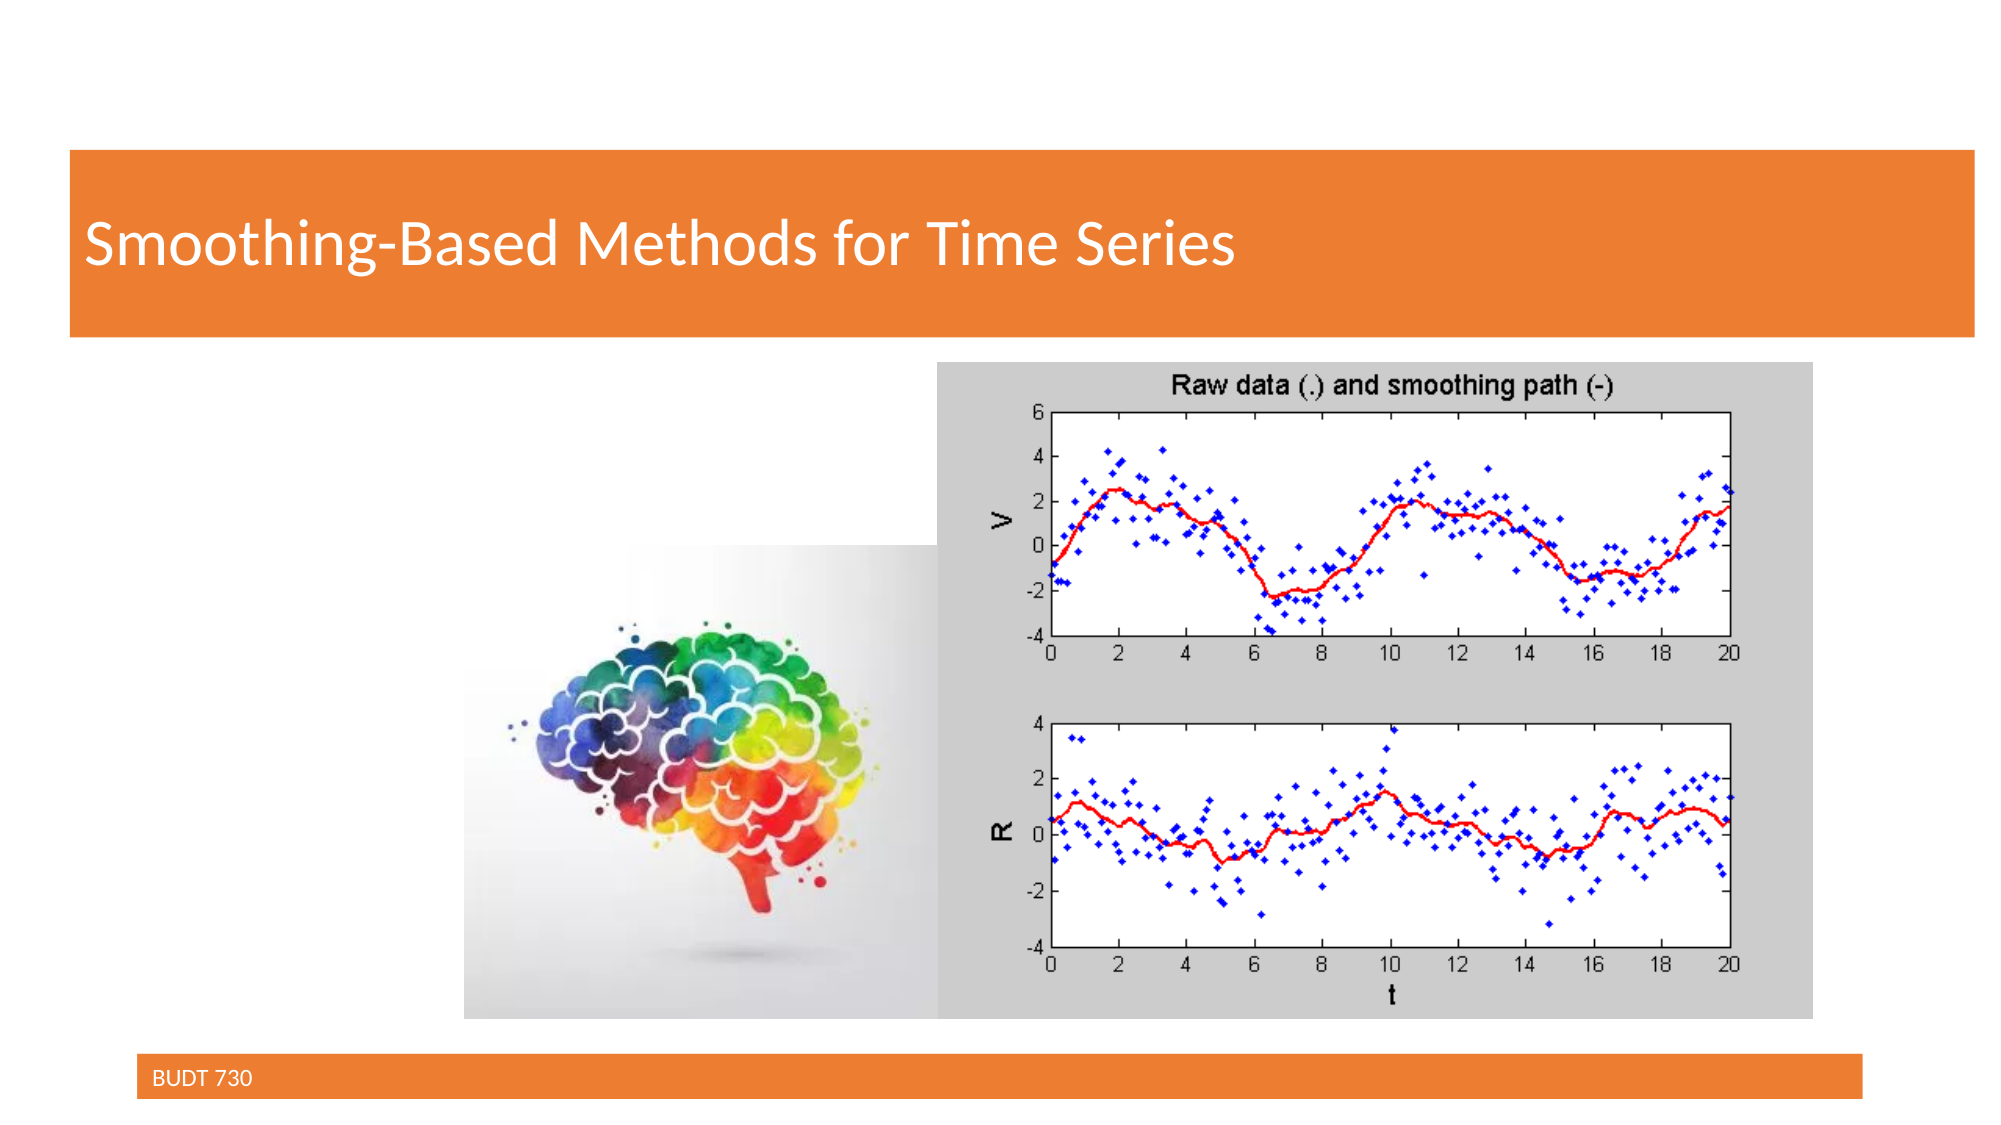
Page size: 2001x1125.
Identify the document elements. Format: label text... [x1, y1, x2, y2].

title Smoothing-Based Methods for Time Series [69, 149, 1975, 338]
picture [464, 362, 1813, 1019]
